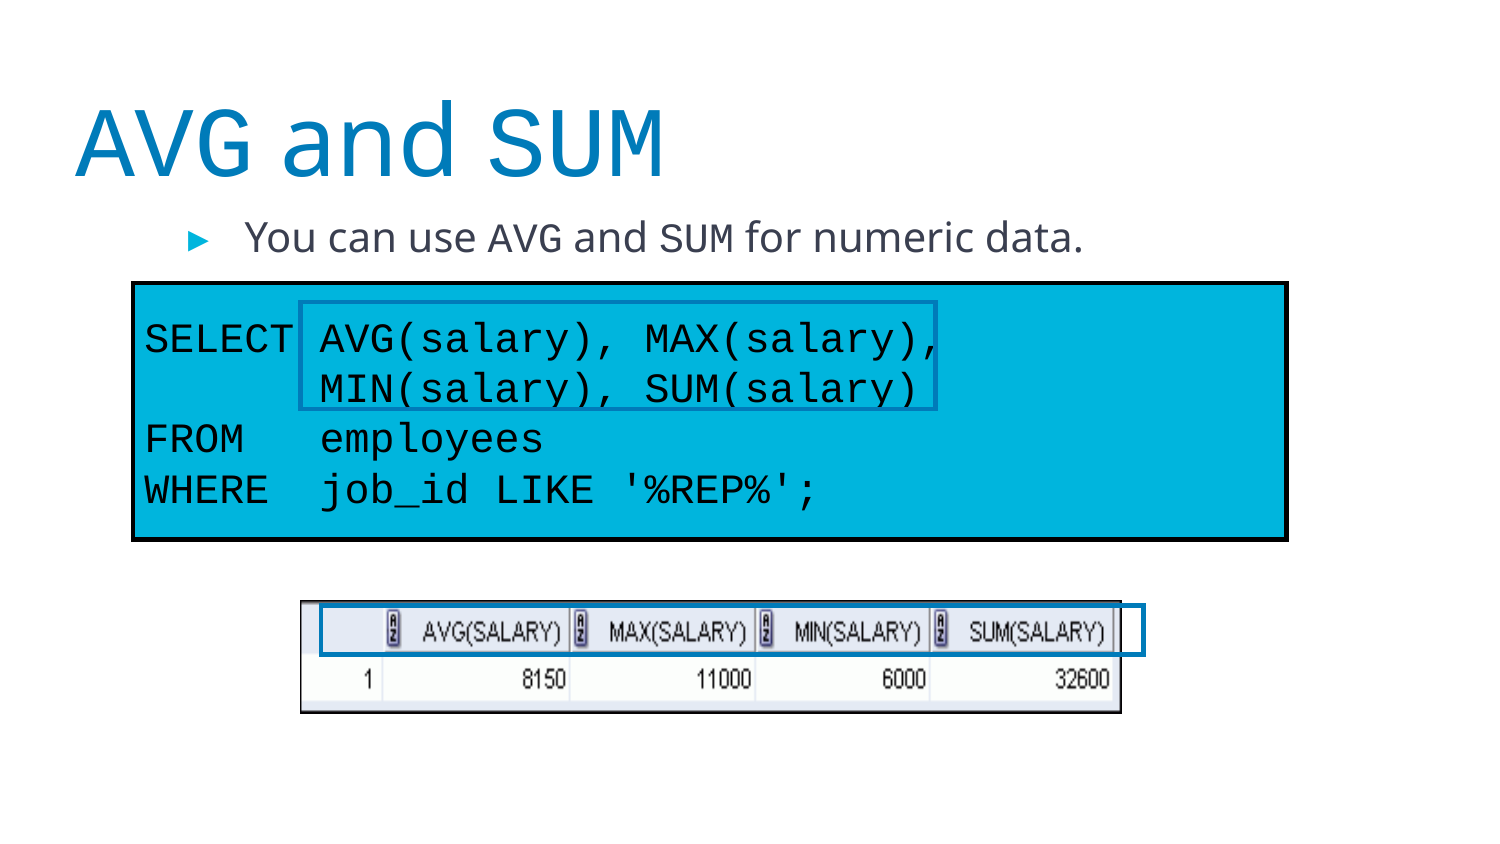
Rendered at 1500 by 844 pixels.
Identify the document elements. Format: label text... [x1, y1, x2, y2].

list You can use AVG and SUM for numeric data. [169, 205, 1144, 251]
picture [300, 599, 1122, 714]
text_box [1126, 605, 1144, 655]
text_box SELECT AVG(salary), MAX(salary), MIN(salary), SUM(salary) FROM employees WHERE job_id LIKE '%REP%'; [133, 282, 1287, 540]
picture [324, 609, 1122, 651]
text_box [300, 301, 936, 409]
title AVG and SUM [75, 99, 1001, 277]
